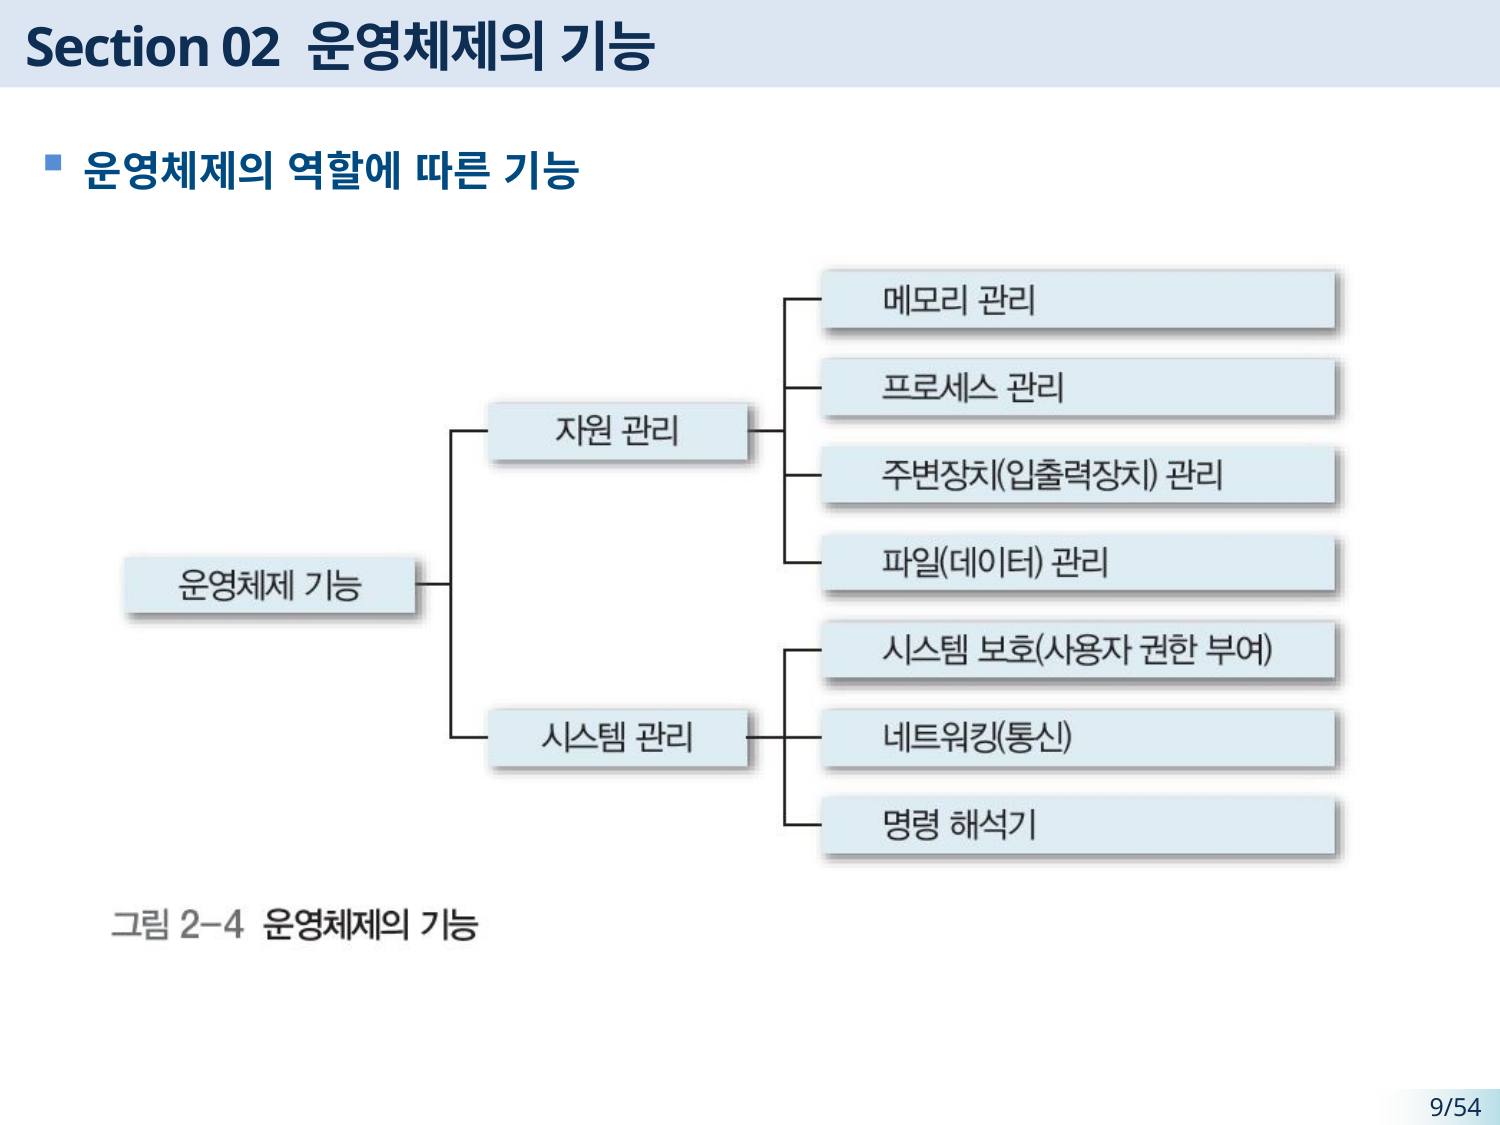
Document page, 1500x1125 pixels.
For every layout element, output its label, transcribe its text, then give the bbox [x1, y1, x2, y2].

picture [100, 252, 1365, 954]
list 운영체제의 역할에 따른 기능 [10, 126, 1481, 1057]
title Section 02 운영체제의 기능 [10, 5, 1437, 84]
